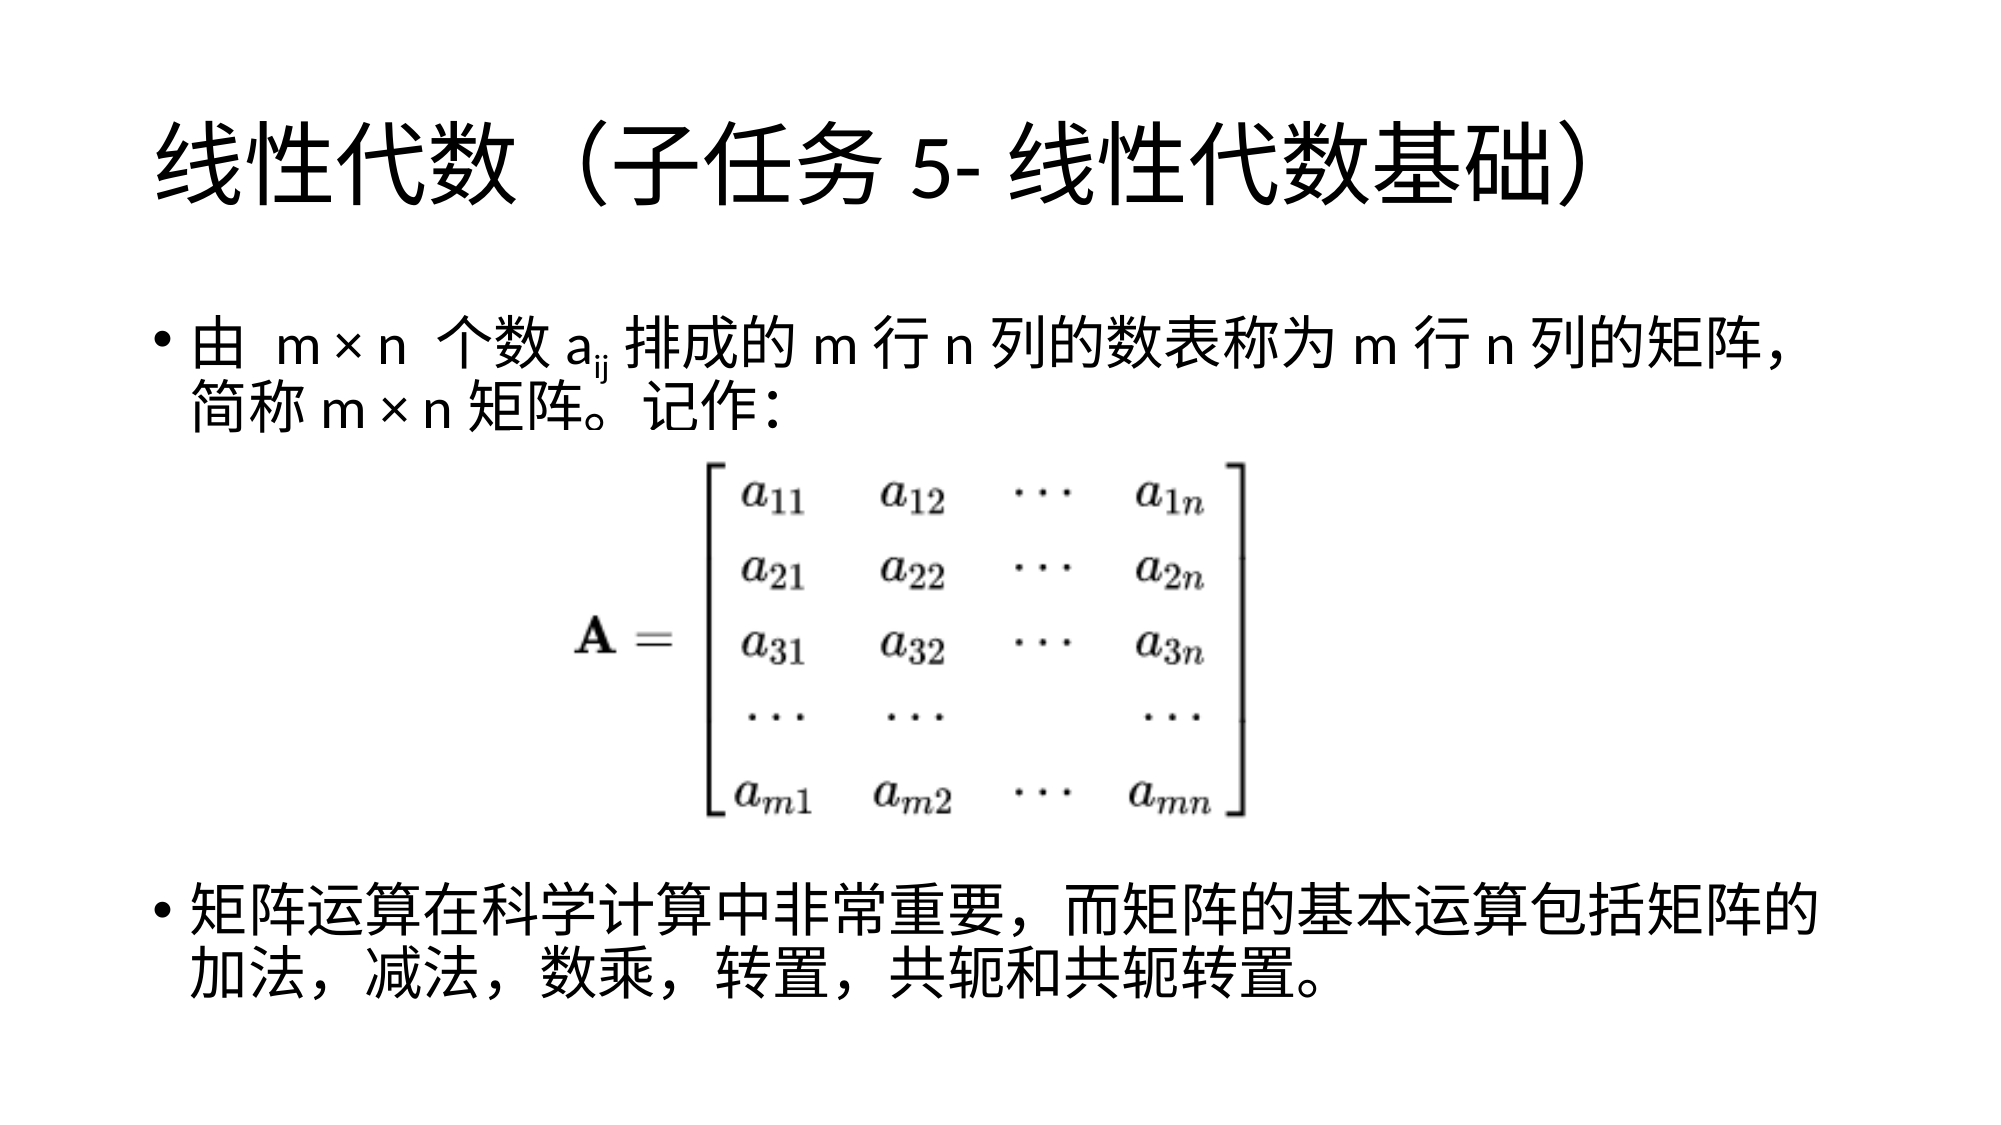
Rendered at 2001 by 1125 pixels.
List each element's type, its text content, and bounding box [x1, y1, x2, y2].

title 线性代数（子任务5-线性代数基础） [137, 59, 1863, 278]
list 由 m × n 个数aij排成的m行n列的数表称为m行n列的矩阵，简称m × n矩阵。记作： 矩阵运算在科学计算中非常重要，而矩阵的基本运算包括矩阵的加法，减法，数乘，转置，共轭和共轭转置。 [137, 299, 1863, 1014]
picture [510, 430, 1316, 856]
